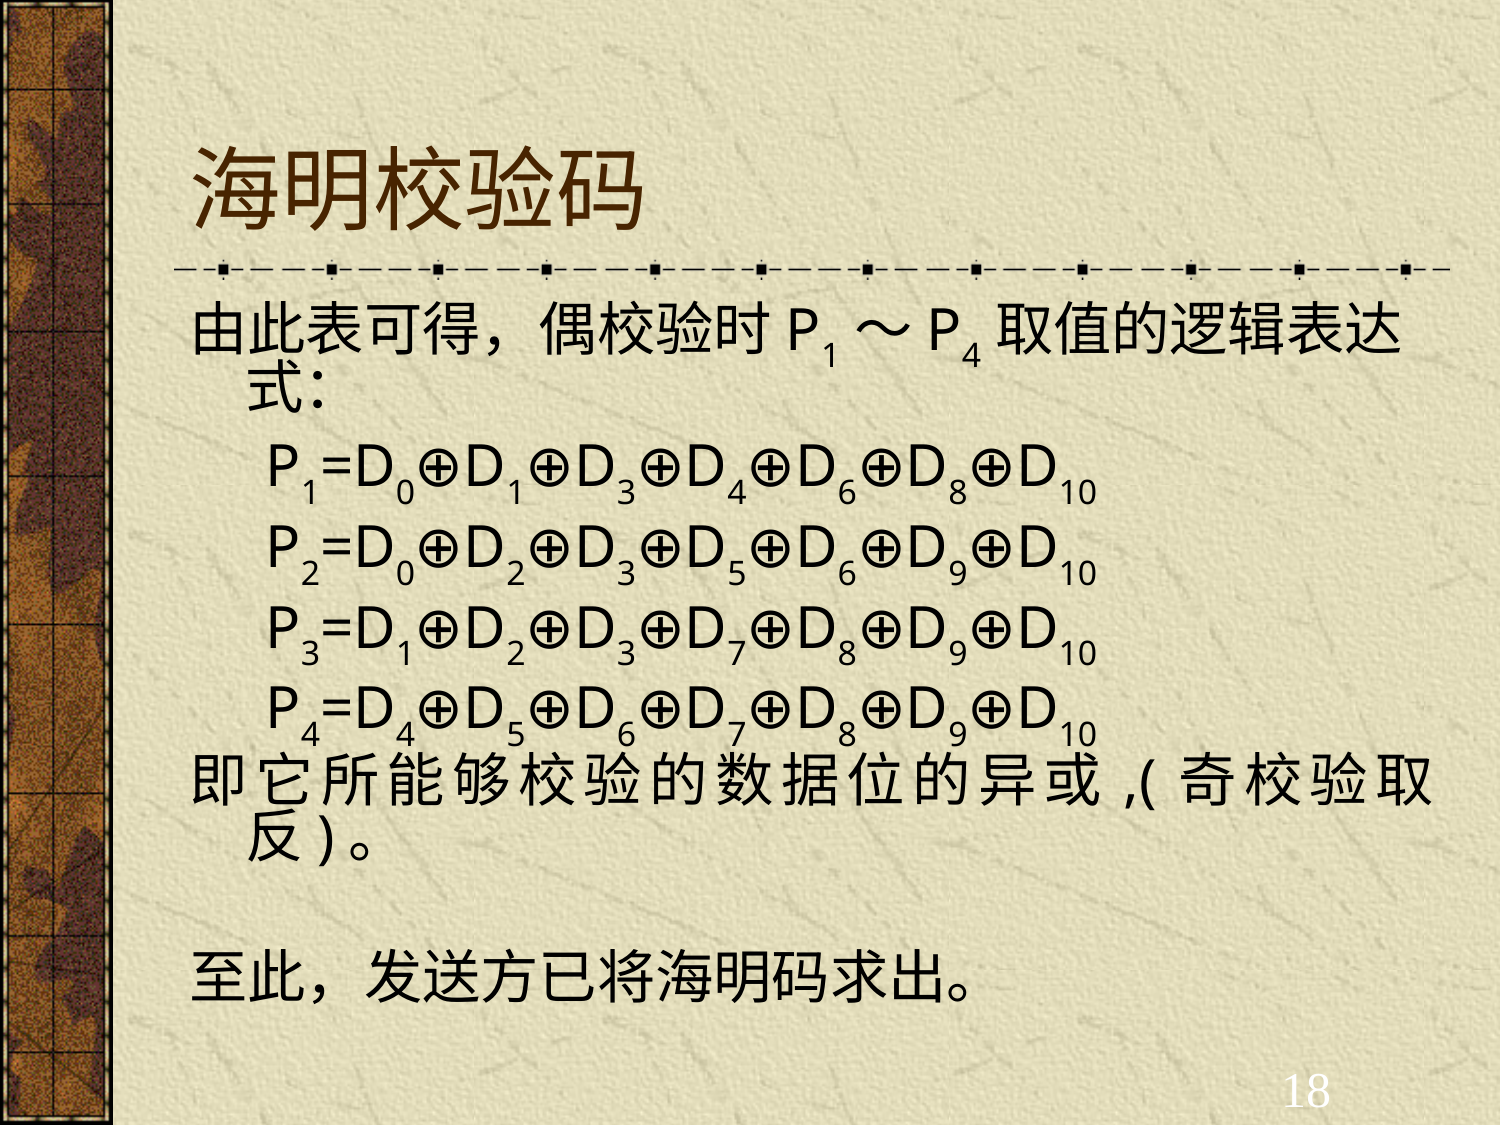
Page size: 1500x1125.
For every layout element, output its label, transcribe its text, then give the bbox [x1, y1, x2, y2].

picture [0, 0, 1500, 1125]
list 由此表可得，偶校验时P1～P4取值的逻辑表达式： P1=D0⊕D1⊕D3⊕D4⊕D6⊕D8⊕D10 P2=D0⊕D2⊕D3⊕D5⊕D6⊕D9⊕D10 P3=D1⊕D2⊕D3⊕D7⊕D8⊕D9⊕D10 P4=D4⊕D5⊕D6⊕D7⊕D8⊕D9⊕D10 即它所能够校验的数据位的异或,(奇校验取反)。 至此，发送方已将海明码求出。 [174, 289, 1449, 1063]
title 海明校验码 [174, 62, 1450, 250]
slide_number 18 [1149, 1049, 1463, 1125]
